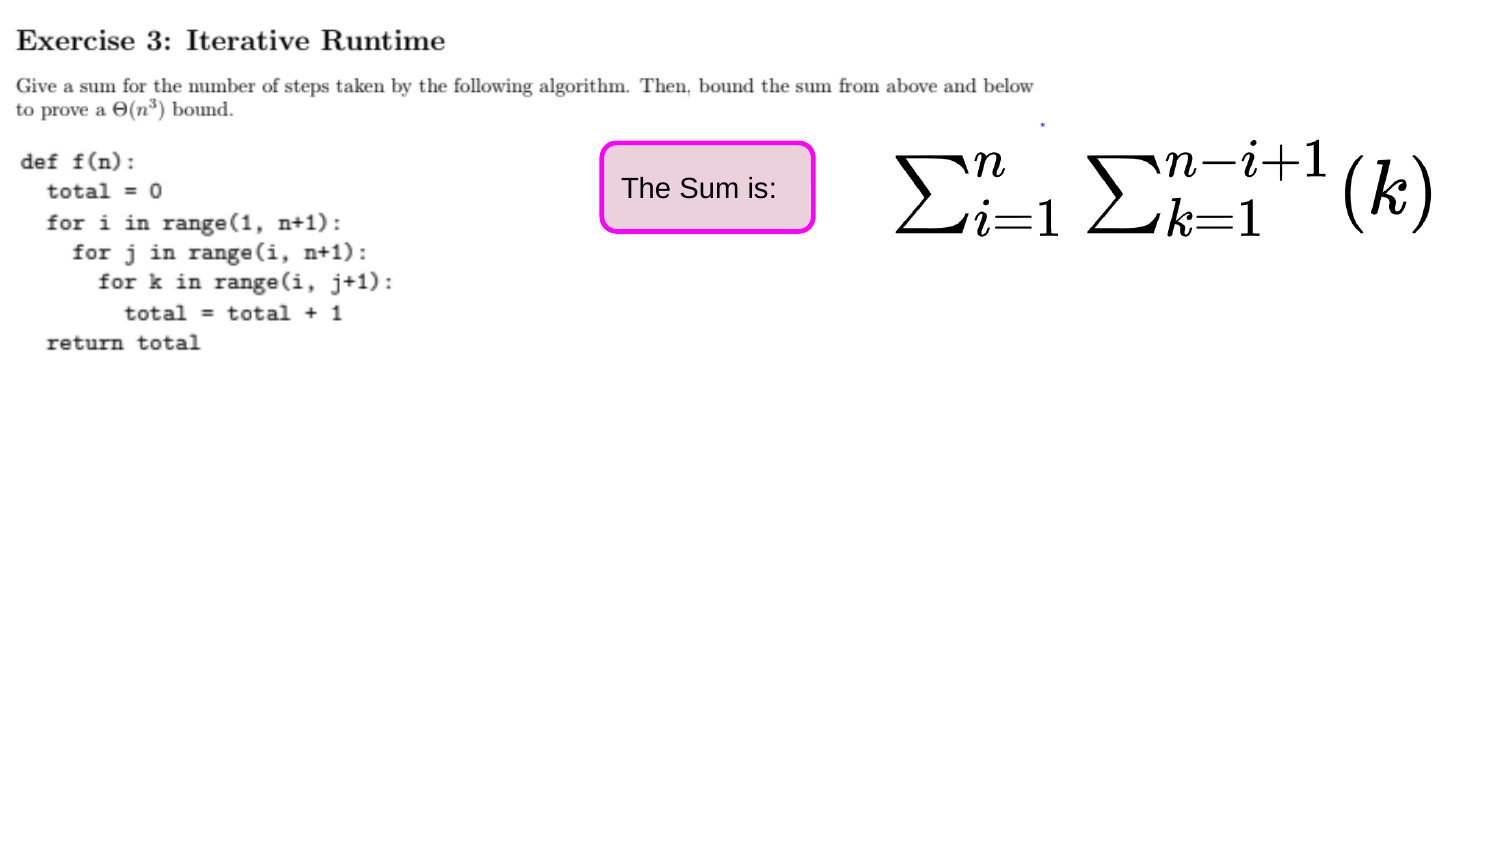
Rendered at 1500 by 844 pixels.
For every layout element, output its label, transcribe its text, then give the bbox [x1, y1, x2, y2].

picture [13, 142, 406, 365]
picture [13, 18, 1046, 128]
picture [891, 132, 1438, 242]
text_box The Sum is: [601, 142, 814, 232]
